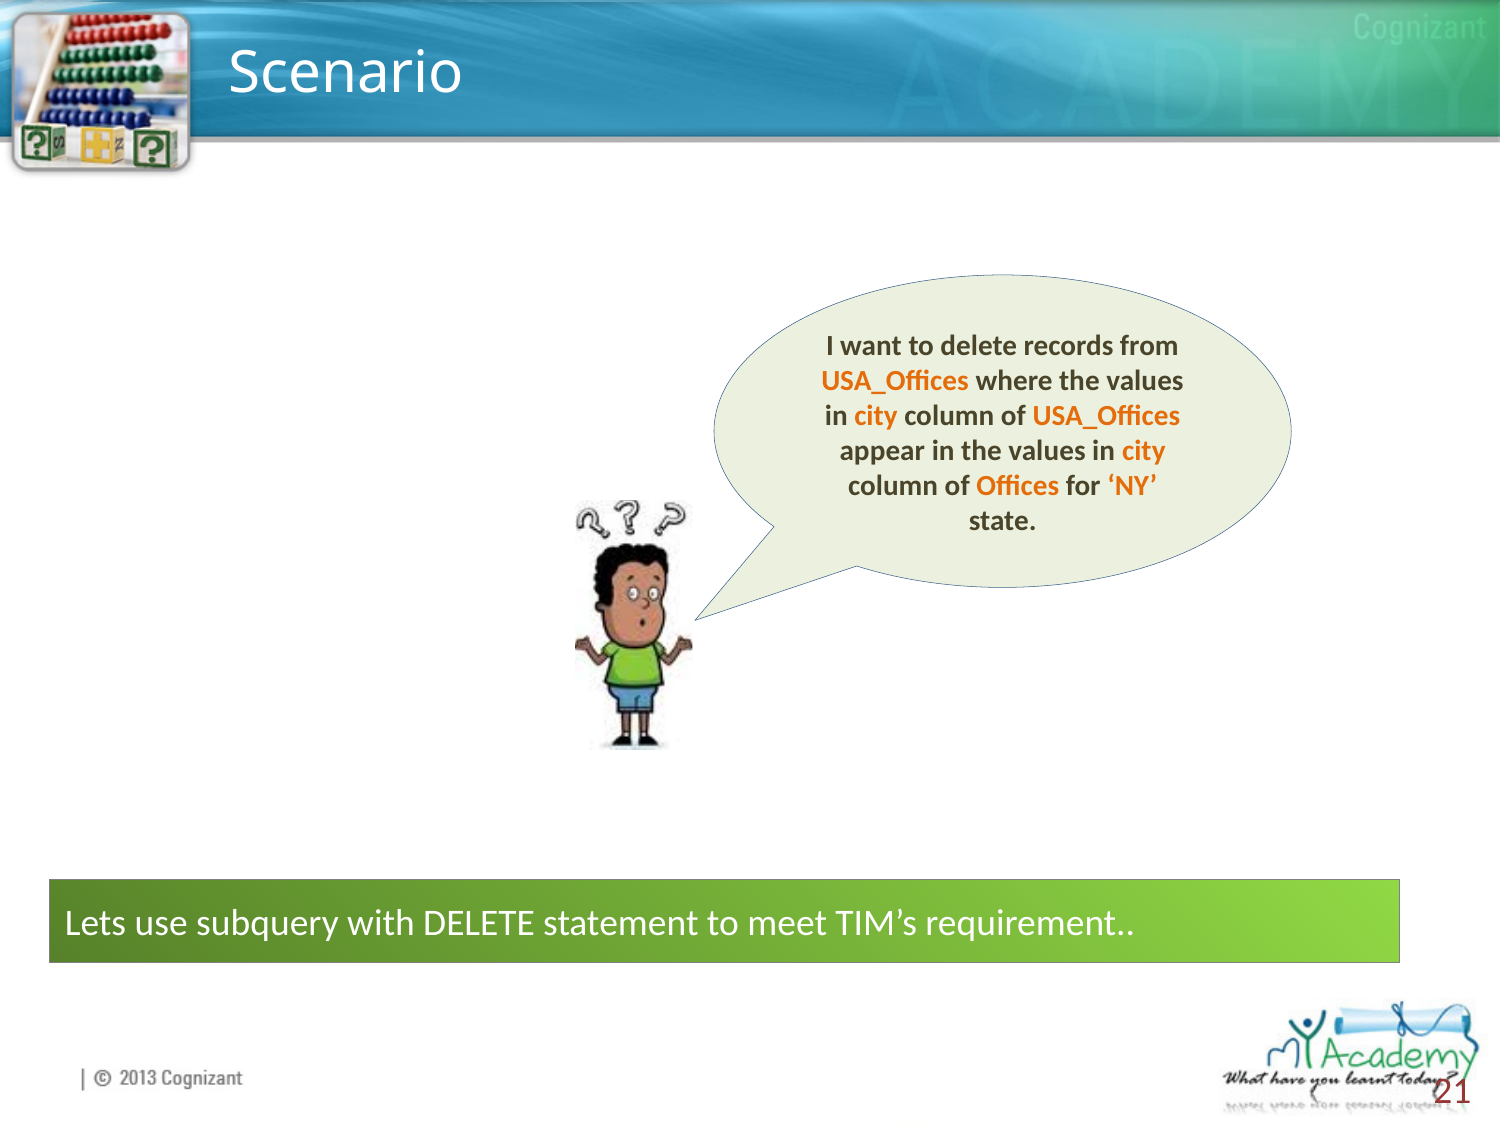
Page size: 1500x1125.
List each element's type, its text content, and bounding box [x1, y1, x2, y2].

text_box Lets use subquery with DELETE statement to meet TIM’s requirement.. [48, 877, 1402, 964]
title Scenario [213, 0, 1500, 163]
list [37, 263, 1463, 1076]
picture [0, 0, 1500, 1125]
text_box I want to delete records from USA_Offices where the values in city column of USA_Offices appear in the values in city column of Offices for ‘NY’ state. [697, 272, 1294, 622]
slide_number 21 [1418, 1059, 1492, 1112]
